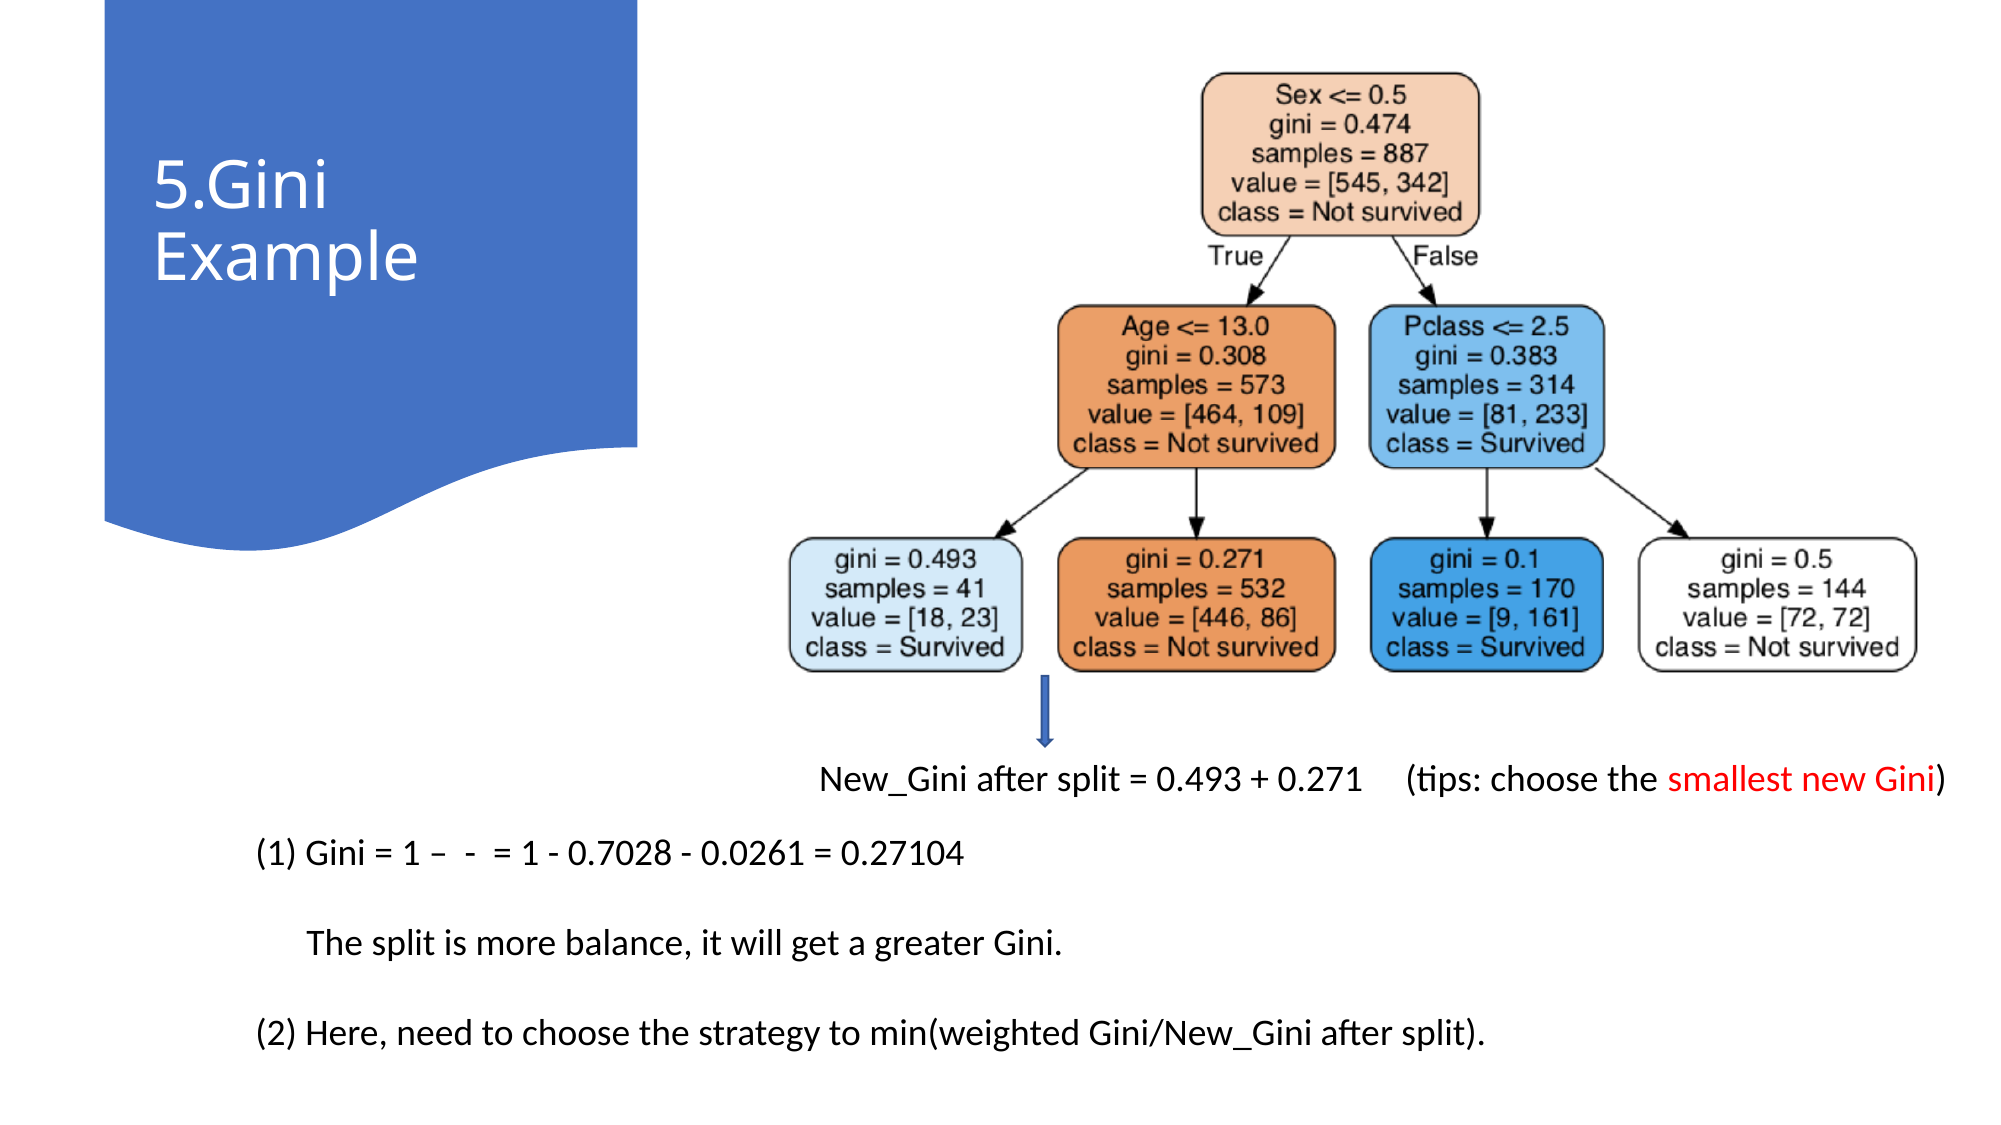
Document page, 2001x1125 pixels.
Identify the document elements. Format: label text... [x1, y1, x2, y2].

text_box New_Gini after split = 0.493 + 0.271 (tips: choose the smallest new Gini) [804, 746, 2000, 807]
text_box [103, 0, 639, 552]
picture [759, 40, 1966, 689]
text_box 5.Gini Example [137, 28, 604, 417]
text_box [1035, 689, 1055, 746]
